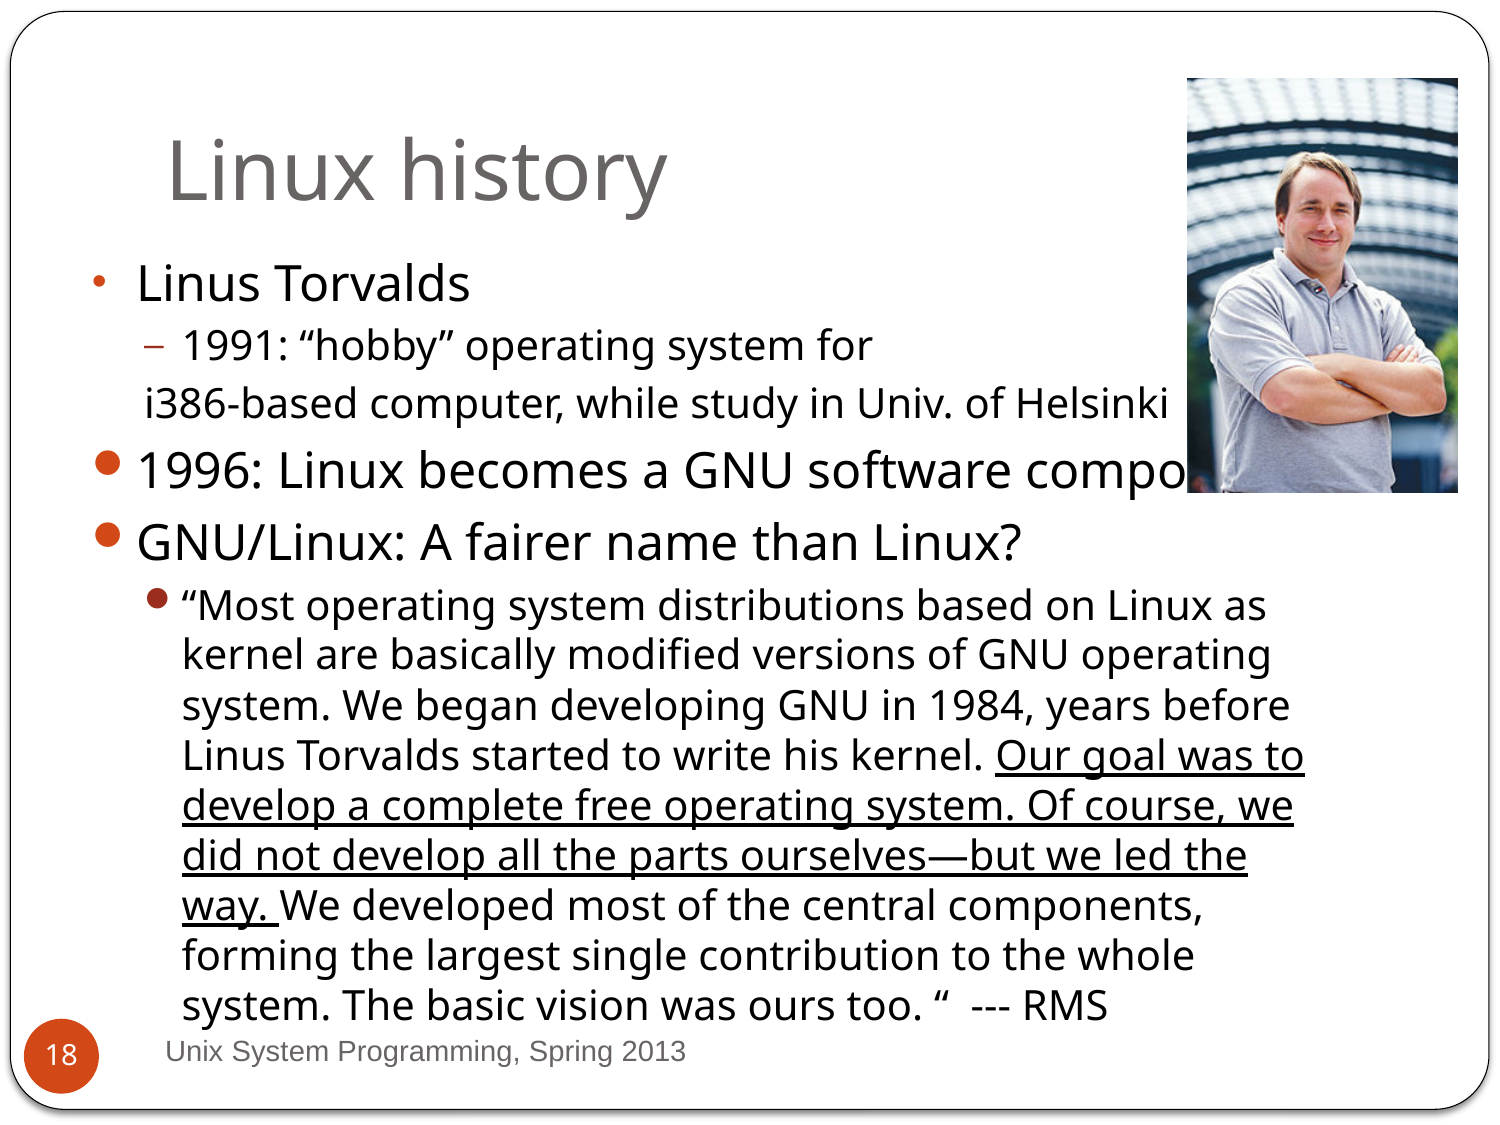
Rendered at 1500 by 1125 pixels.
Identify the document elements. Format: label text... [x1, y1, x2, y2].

list Linus Torvalds 1991: “hobby” operating system for i386-based computer, while study in Univ. of Helsinki 1996: Linux becomes a GNU software component GNU/Linux: A fairer name than Linux? “Most operating system distributions based on Linux as kernel are basically modified versions of GNU operating system. We began developing GNU in 1984, years before Linus Torvalds started to write his kernel. Our goal was to develop a complete free operating system. Of course, we did not develop all the parts ourselves—but we led the way. We developed most of the central components, forming the largest single contribution to the whole system. The basic vision was ours too. “ --- RMS [76, 243, 1352, 994]
title Linux history [150, 45, 1425, 233]
picture [1186, 77, 1458, 494]
slide_number 18 [23, 1018, 99, 1094]
footer Unix System Programming, Spring 2013 [150, 1012, 800, 1088]
